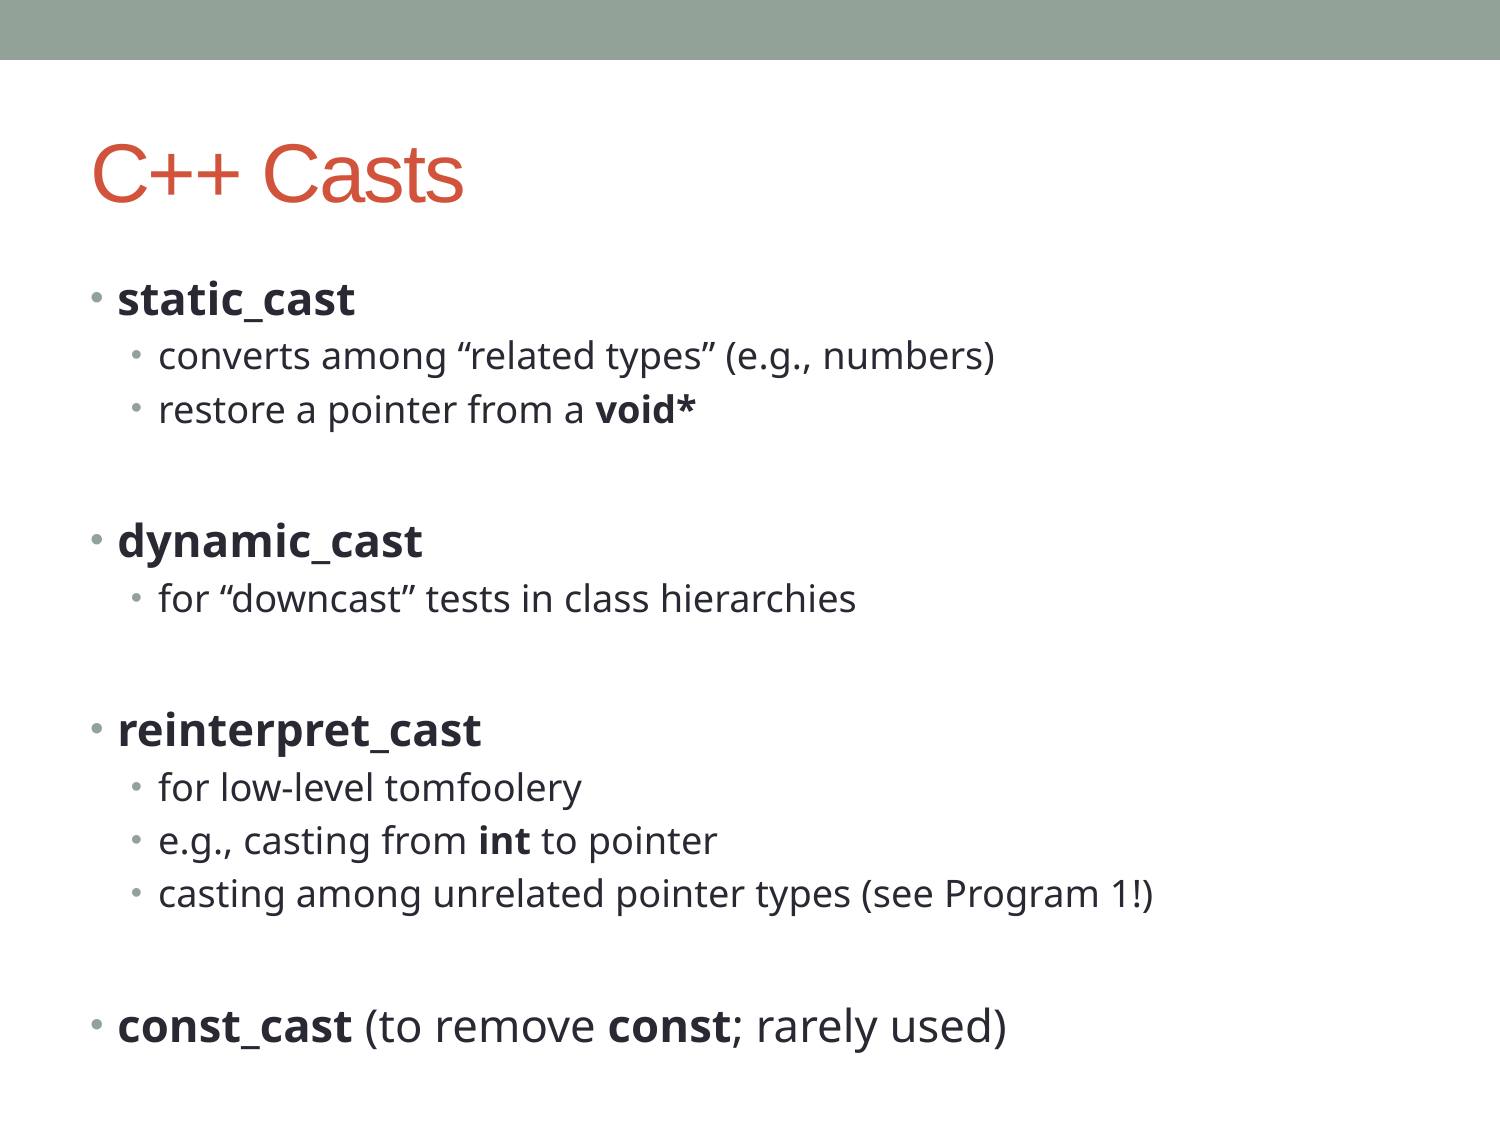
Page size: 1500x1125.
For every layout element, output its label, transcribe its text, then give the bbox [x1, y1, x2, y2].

list static_cast converts among “related types” (e.g., numbers) restore a pointer from a void* dynamic_cast for “downcast” tests in class hierarchies reinterpret_cast for low-level tomfoolery e.g., casting from int to pointer casting among unrelated pointer types (see Program 1!) const_cast (to remove const; rarely used) [75, 262, 1425, 1063]
title C++ Casts [75, 87, 1425, 250]
